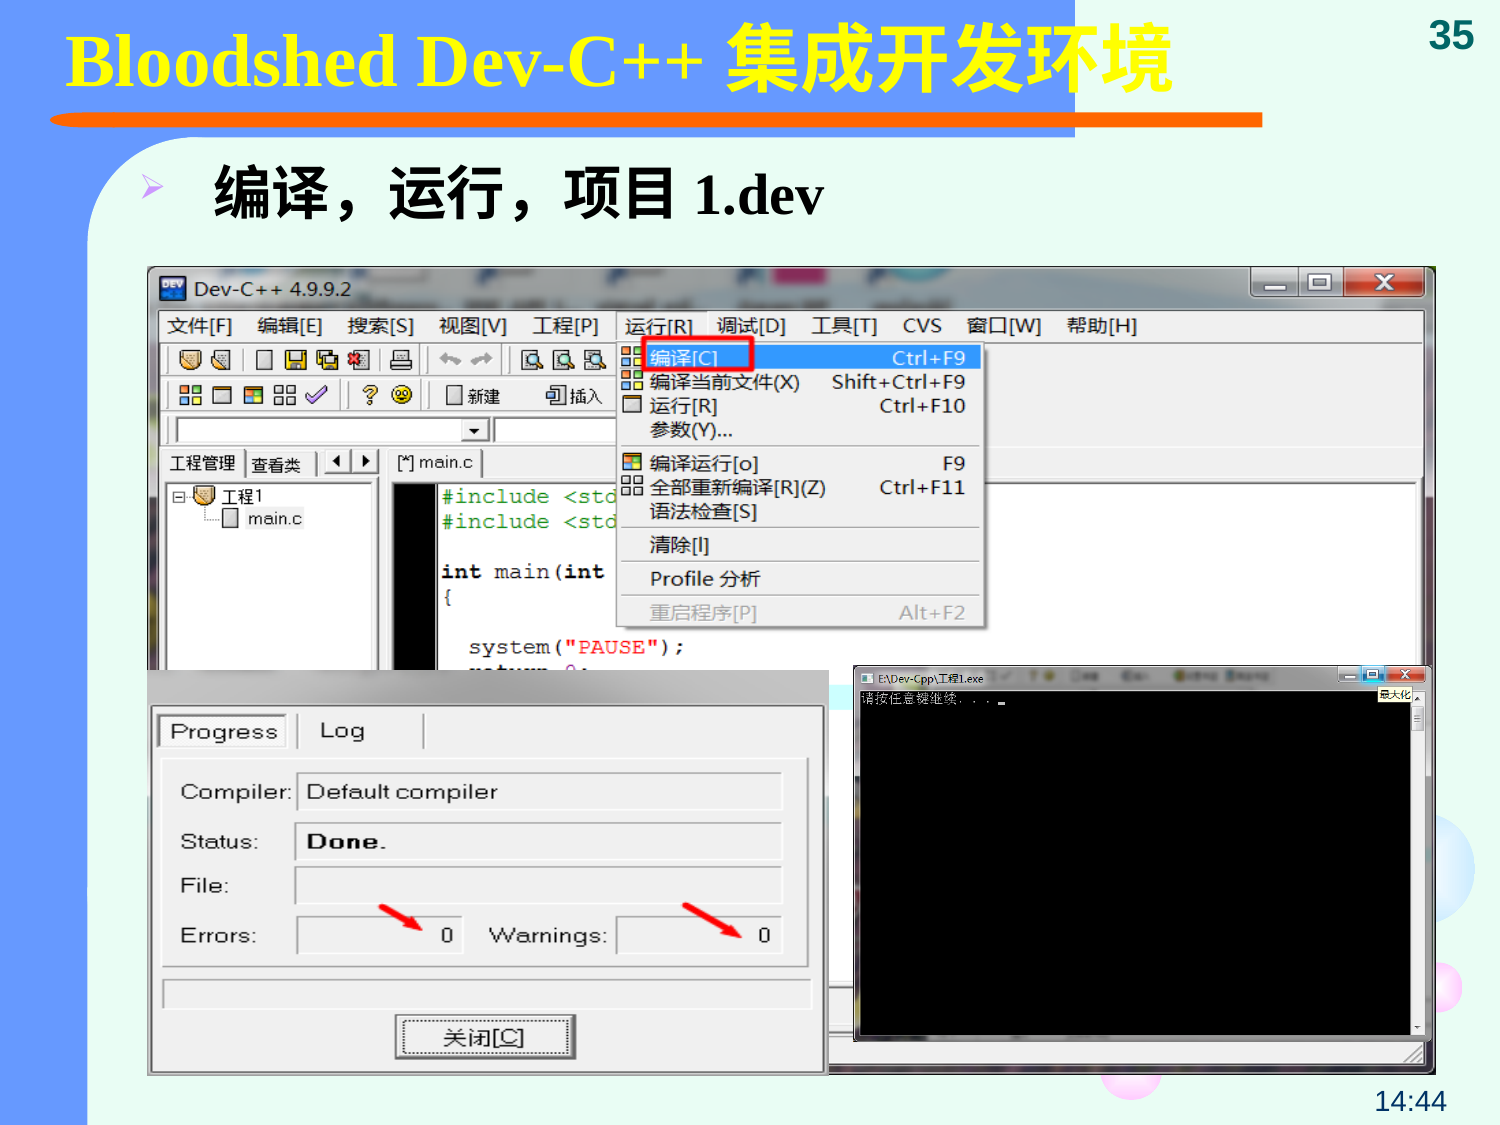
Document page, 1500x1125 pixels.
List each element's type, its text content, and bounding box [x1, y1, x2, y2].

text_box 编译，运行，项目1.dev [123, 149, 1349, 433]
title Bloodshed Dev-C++集成开发环境 [49, 0, 1313, 126]
picture [147, 266, 1436, 1077]
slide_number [1149, 1074, 1463, 1125]
slide_number 35 [1403, 0, 1500, 66]
